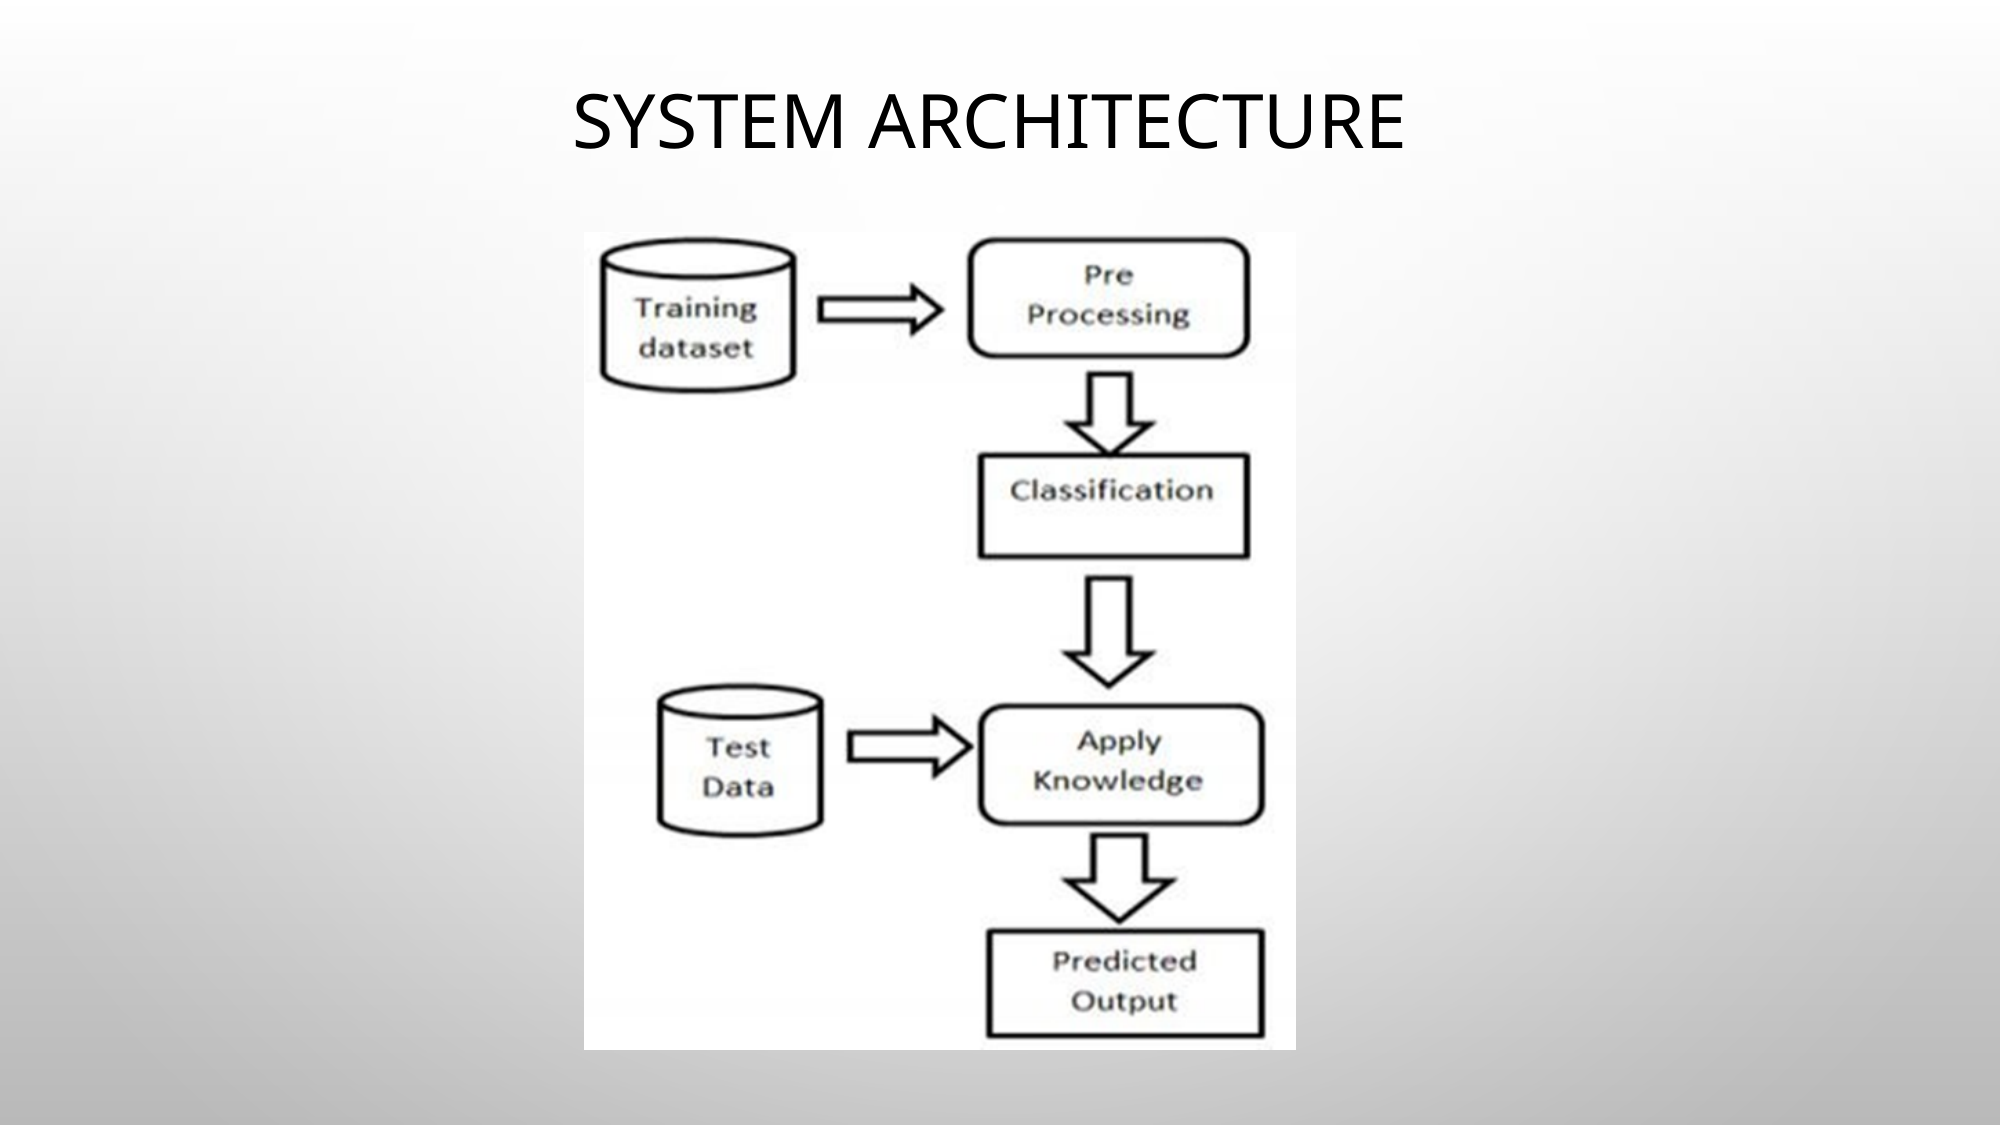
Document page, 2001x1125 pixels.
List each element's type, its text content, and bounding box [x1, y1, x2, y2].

title System architecture [137, 15, 1863, 233]
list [584, 232, 1296, 1050]
picture [0, 0, 2000, 1125]
